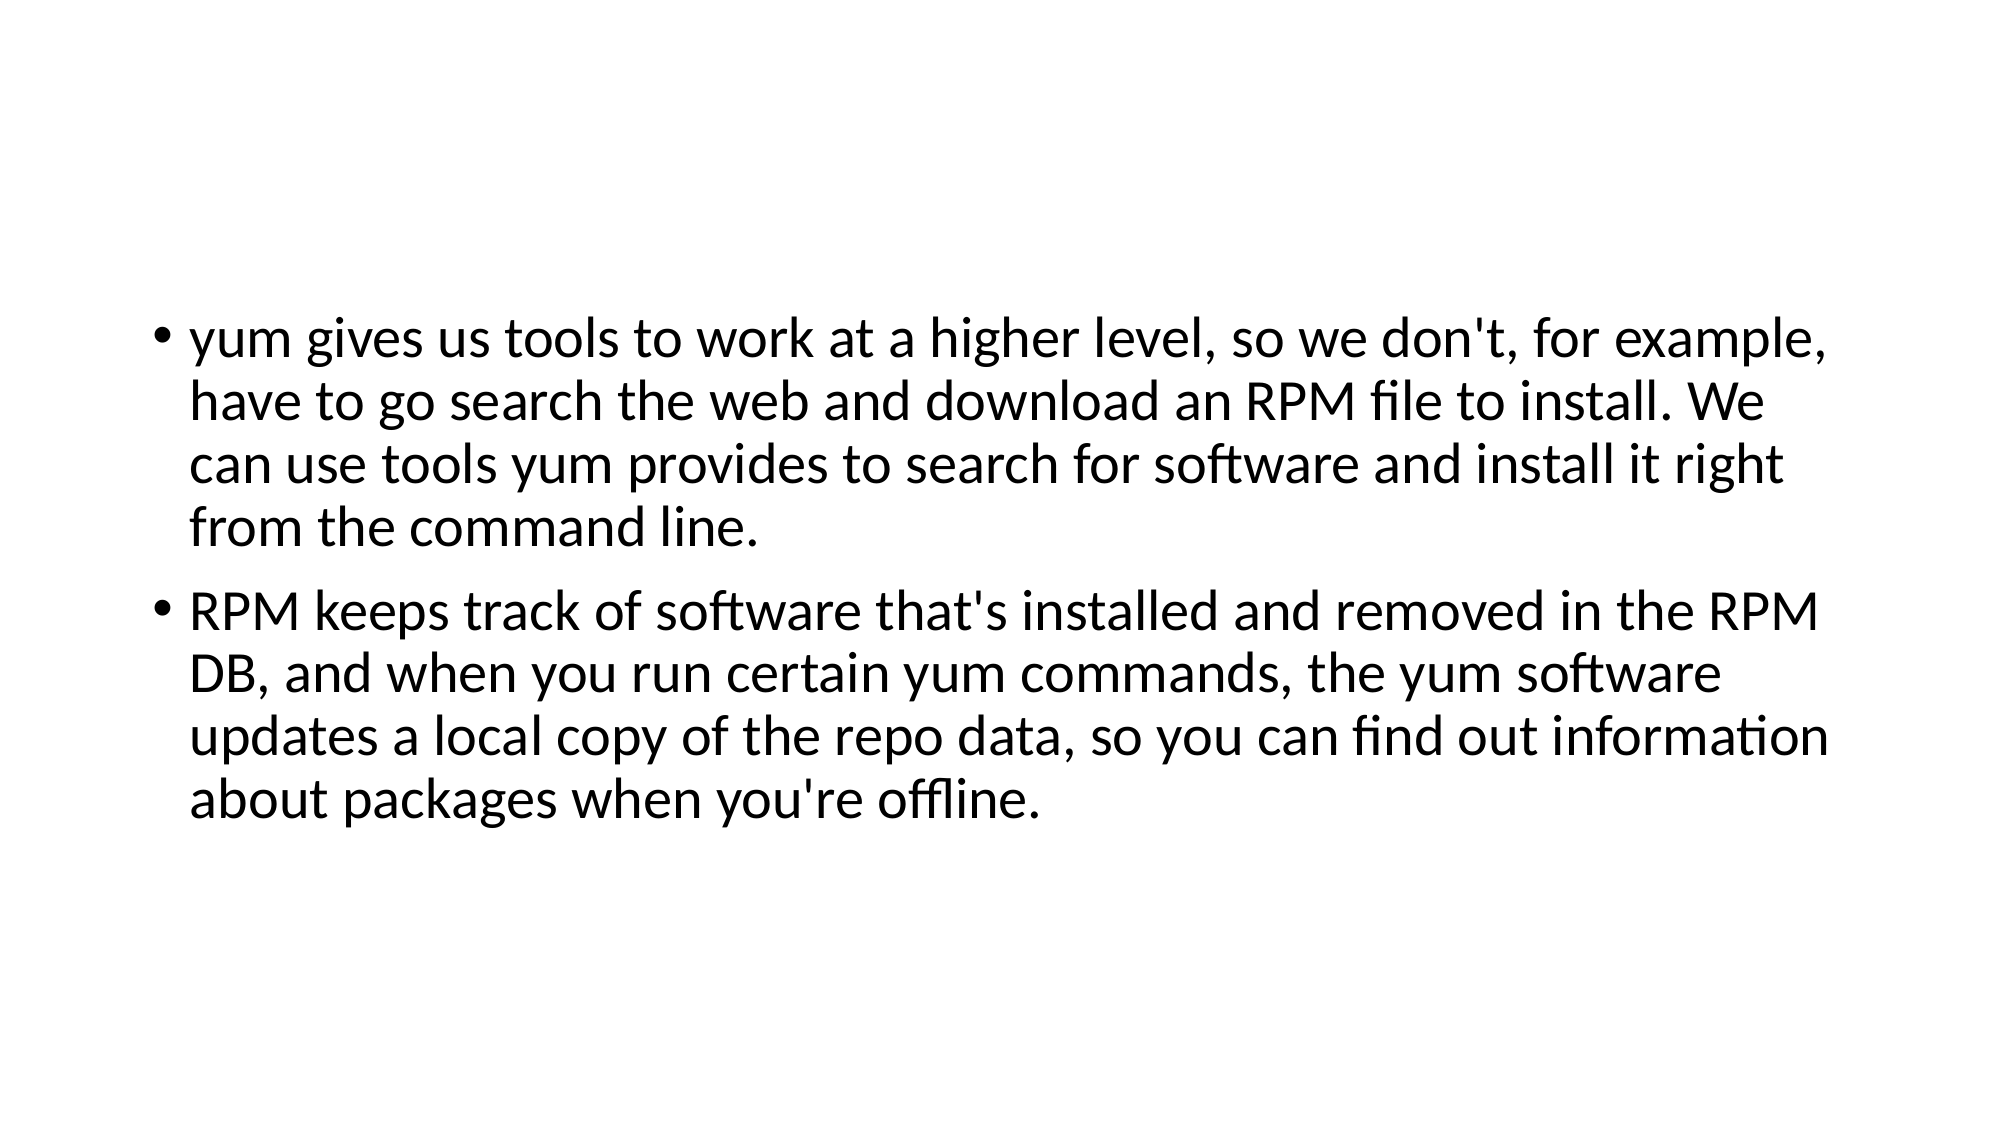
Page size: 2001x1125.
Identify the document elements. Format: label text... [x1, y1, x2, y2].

list yum gives us tools to work at a higher level, so we don't, for example, have to go search the web and download an RPM file to install. We can use tools yum provides to search for software and install it right from the command line. RPM keeps track of software that's installed and removed in the RPM DB, and when you run certain yum commands, the yum software updates a local copy of the repo data, so you can find out information about packages when you're offline. [137, 299, 1863, 1014]
